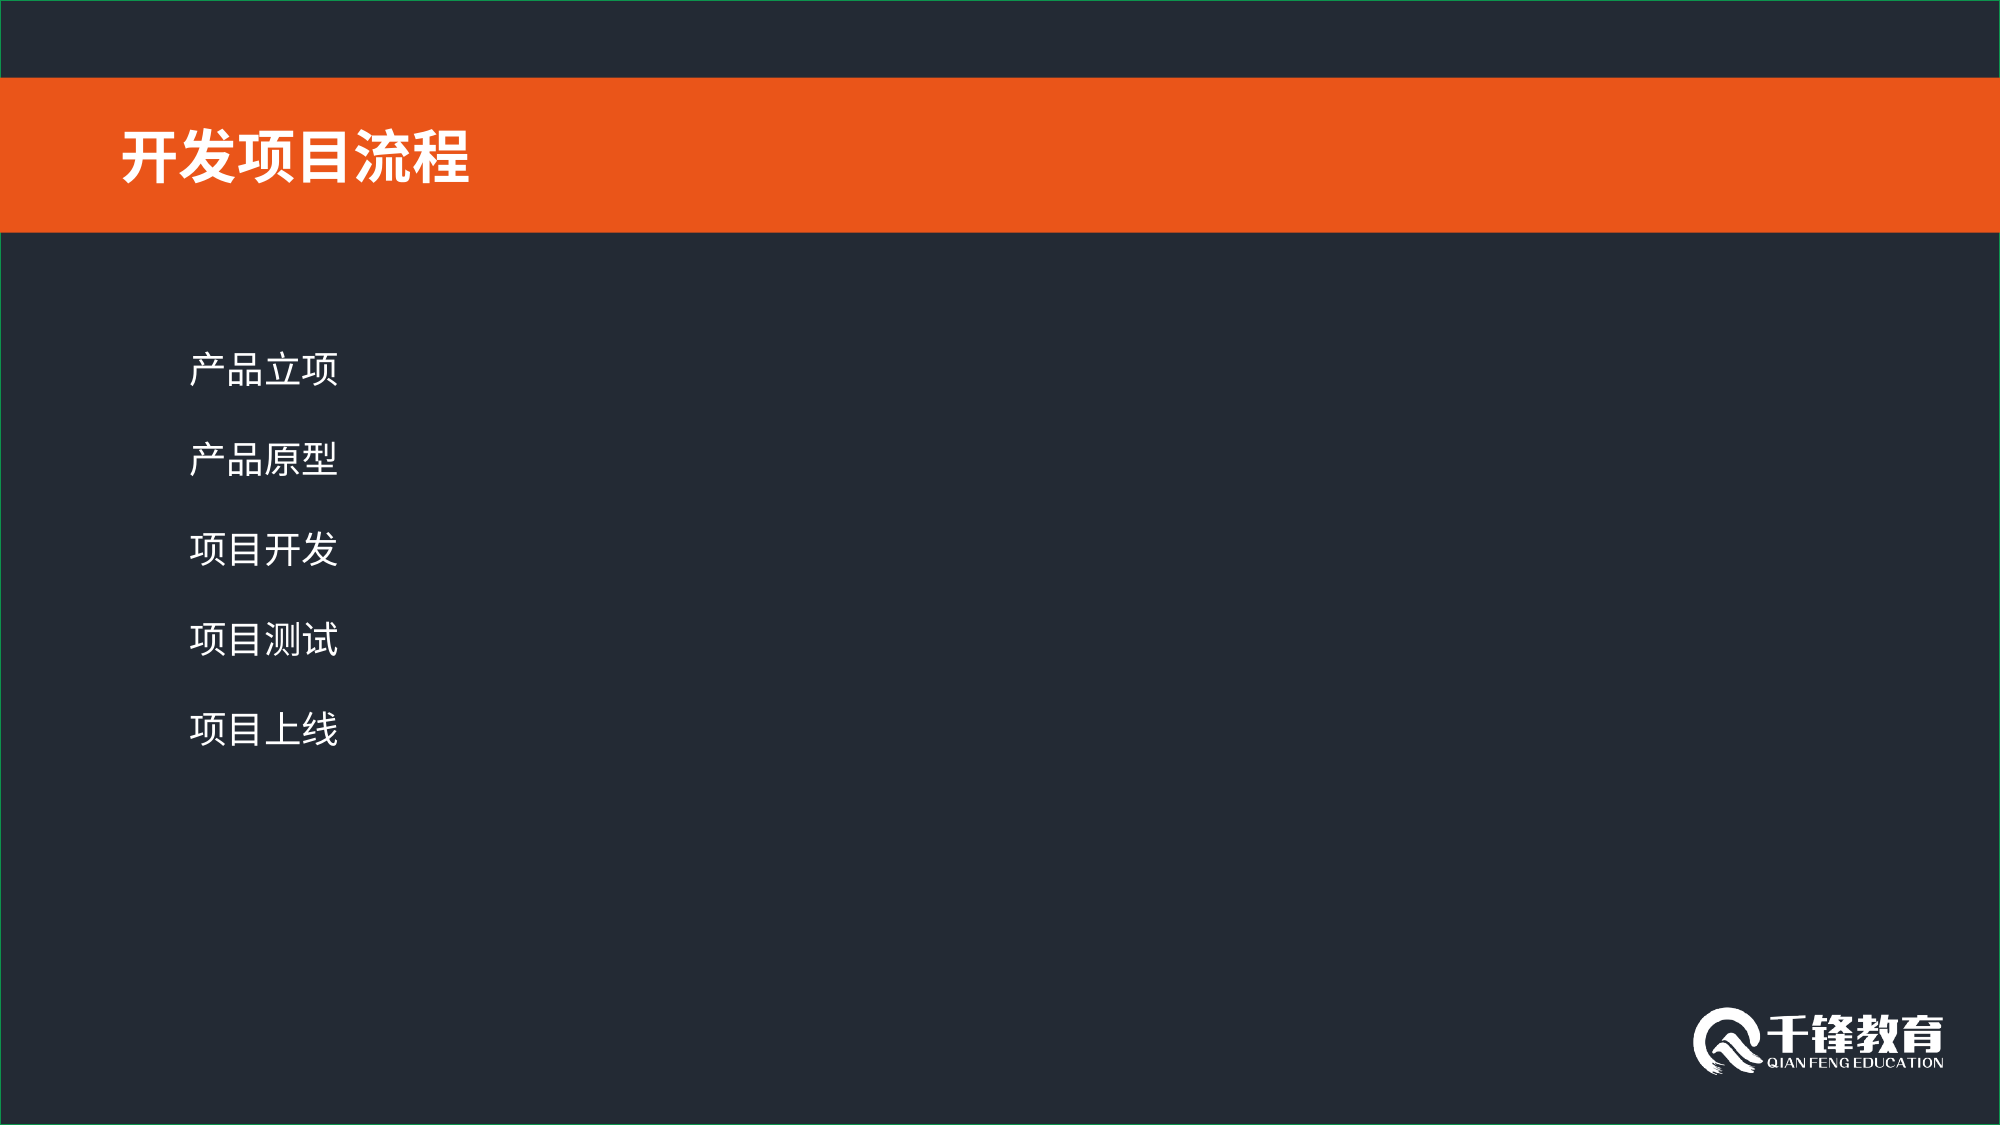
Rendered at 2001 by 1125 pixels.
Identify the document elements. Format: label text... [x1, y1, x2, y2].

text_box [0, 234, 2000, 1125]
picture [1691, 1002, 1948, 1080]
text_box [0, 77, 2000, 234]
text_box [0, 0, 2000, 77]
text_box 开发项目流程 [106, 112, 844, 198]
text_box 产品立项 产品原型 项目开发 项目测试 项目上线 [106, 338, 1829, 894]
